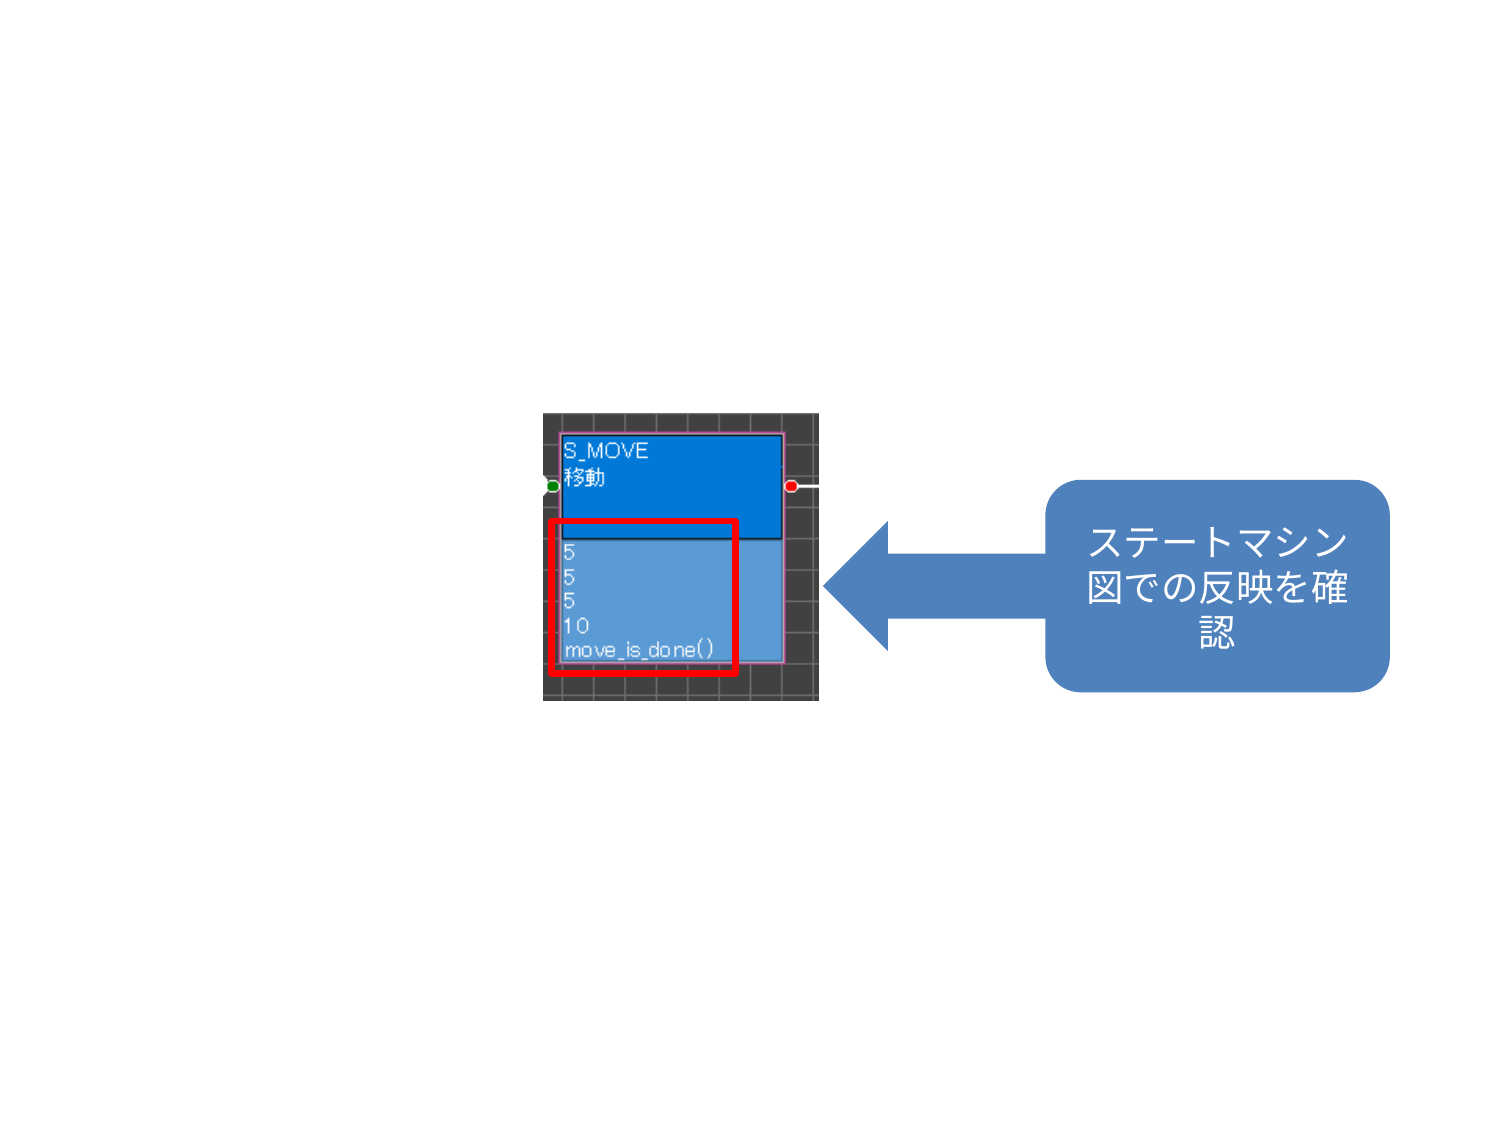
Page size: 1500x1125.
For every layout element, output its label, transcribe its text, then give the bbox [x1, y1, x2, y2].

picture [543, 412, 819, 701]
text_box ステートマシン図での反映を確認 [1043, 477, 1393, 695]
text_box [824, 519, 1043, 653]
